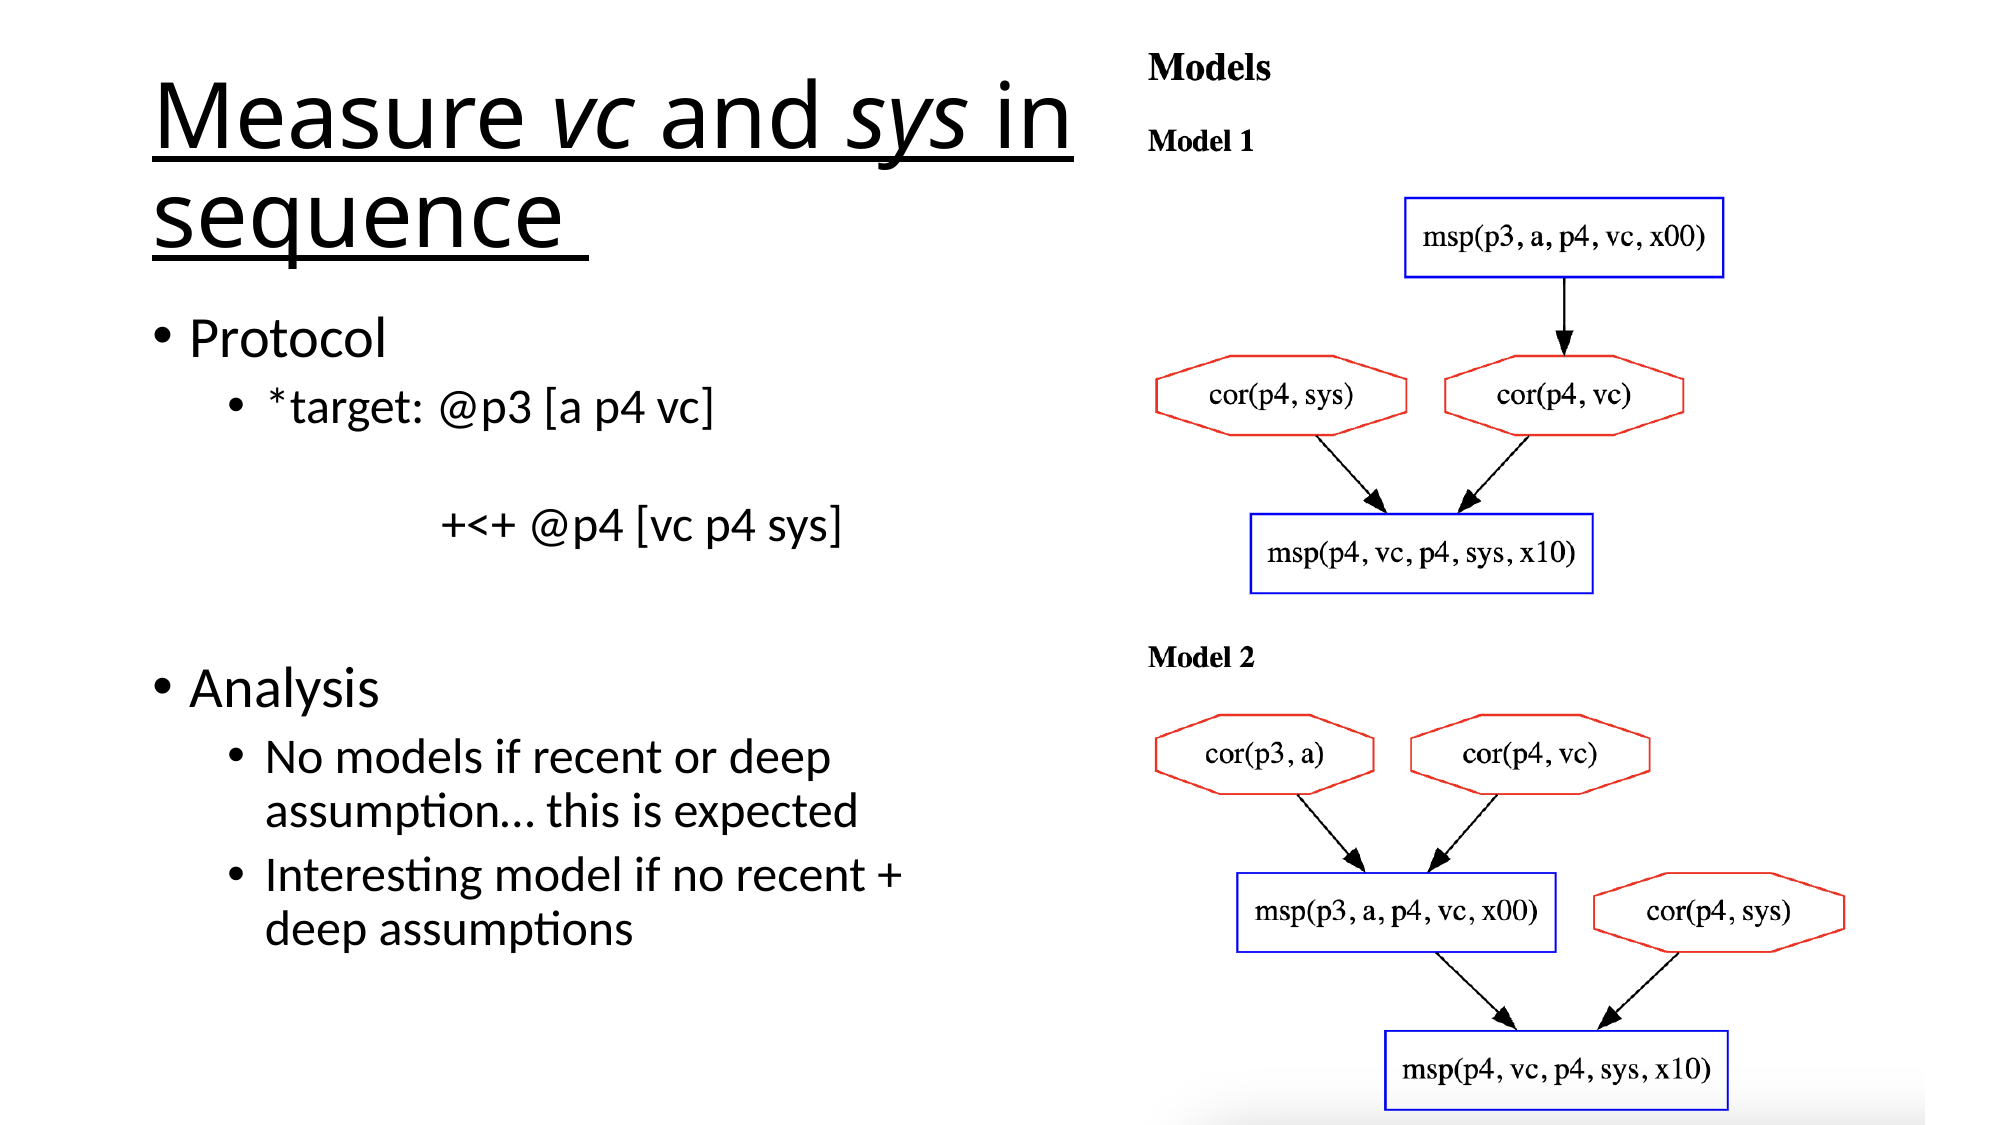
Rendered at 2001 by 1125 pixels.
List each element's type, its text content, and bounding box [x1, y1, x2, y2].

title Measure vc and sys in sequence [137, 59, 1136, 278]
list Protocol *target: @p3 [a p4 vc] +<+ @p4 [vc p4 sys] Analysis No models if recent or deep assumption… this is expected Interesting model if no recent + deep assumptions [137, 299, 1031, 1014]
picture [1136, 8, 1925, 1125]
